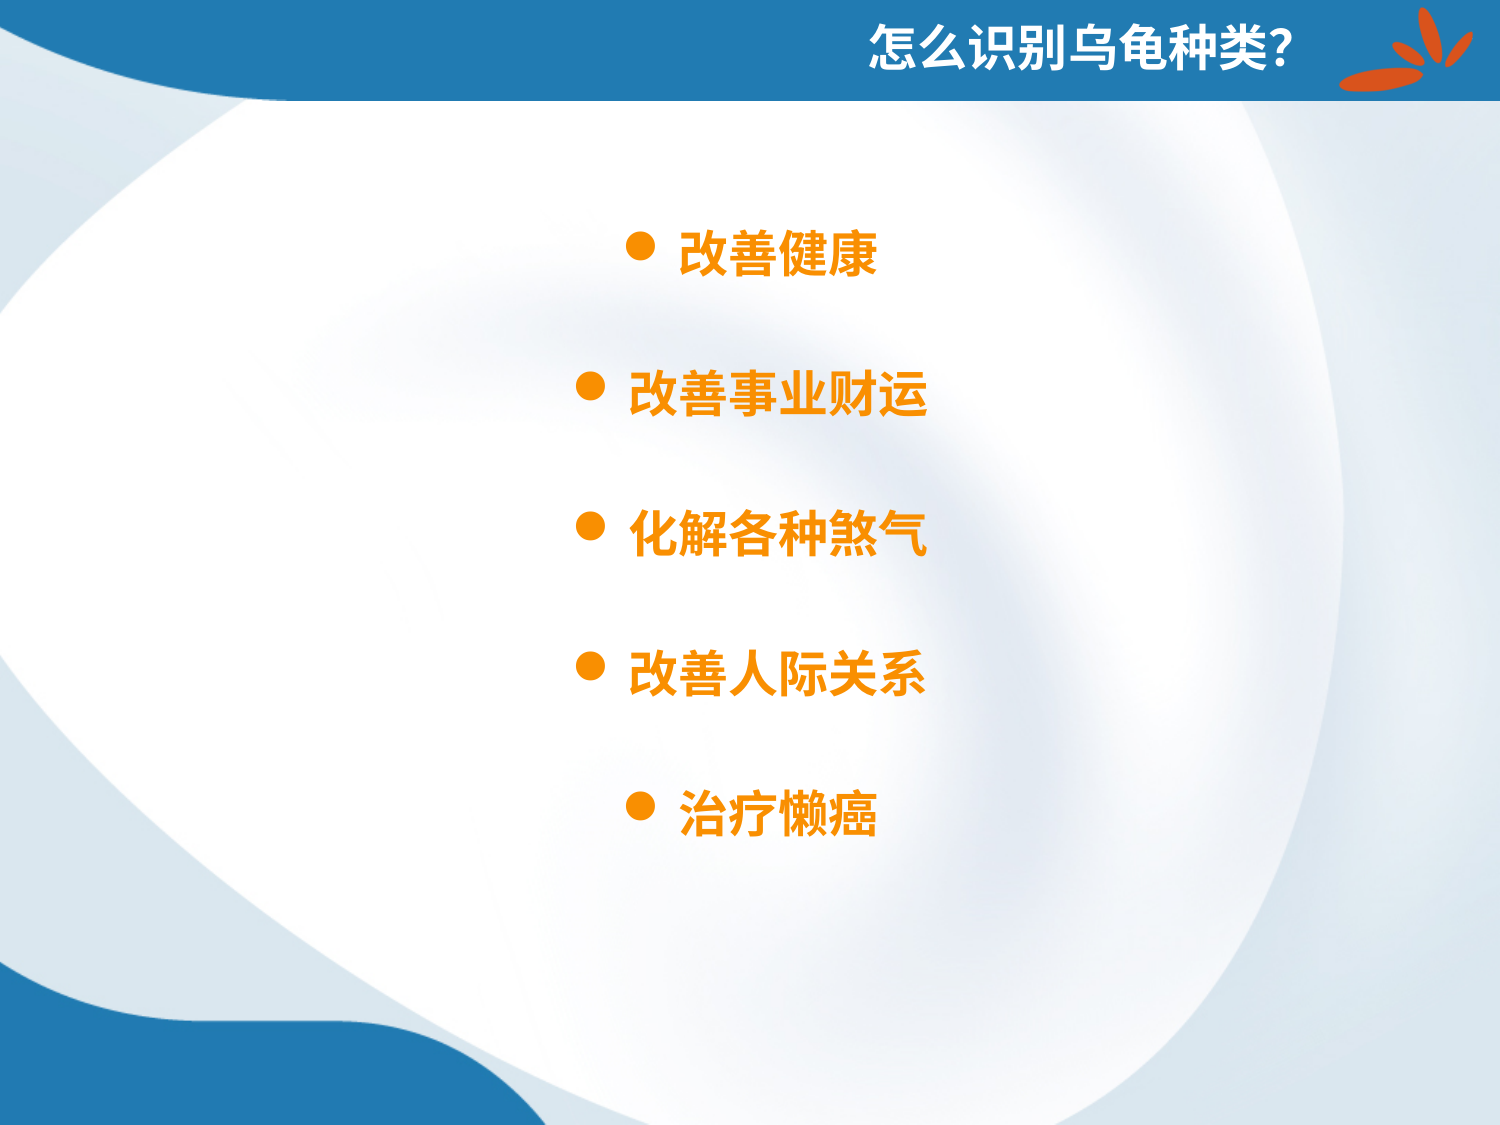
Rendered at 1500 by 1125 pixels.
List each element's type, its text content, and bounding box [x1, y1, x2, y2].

picture [0, 0, 1500, 1125]
list 改善健康 改善事业财运 化解各种煞气 改善人际关系 治疗懒癌 [75, 125, 1425, 1005]
